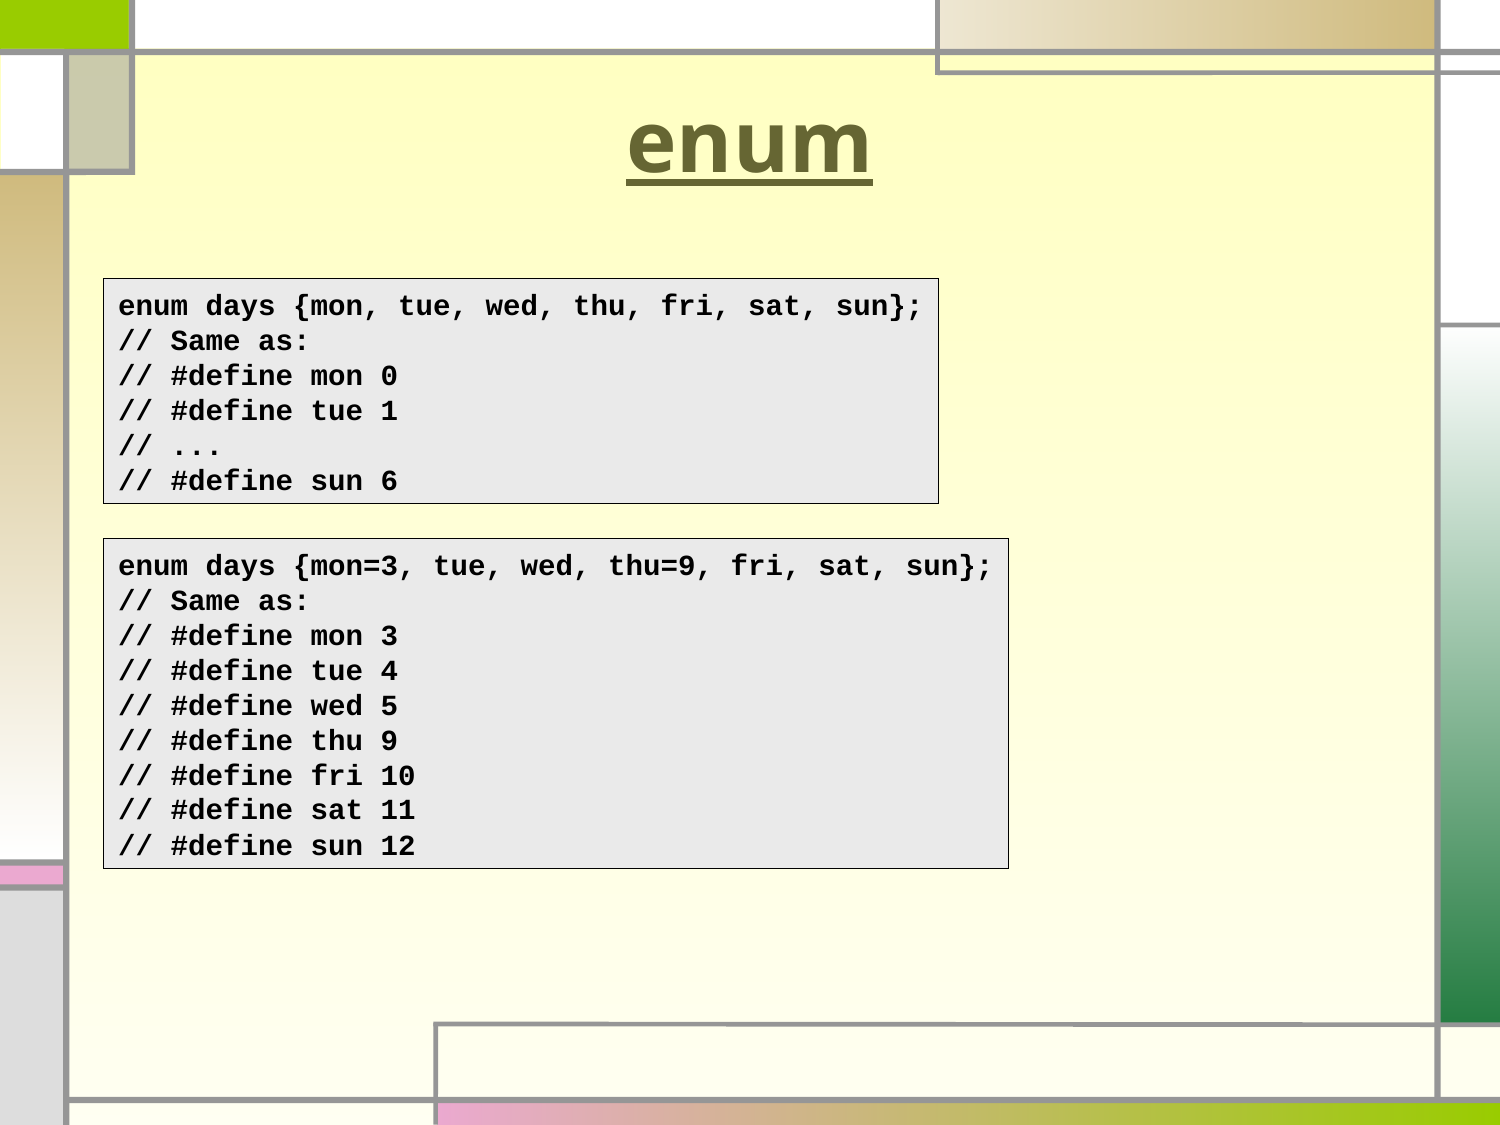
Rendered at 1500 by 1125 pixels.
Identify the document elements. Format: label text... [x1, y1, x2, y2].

text_box enum days {mon, tue, wed, thu, fri, sat, sun}; // Same as: // #define mon 0 // #define tue 1 // ... // #define sun 6 [103, 278, 939, 504]
title enum [75, 45, 1425, 233]
text_box enum days {mon=3, tue, wed, thu=9, fri, sat, sun}; // Same as: // #define mon 3 // #define tue 4 // #define wed 5 // #define thu 9 // #define fri 10 // #define sat 11 // #define sun 12 [103, 538, 1009, 869]
